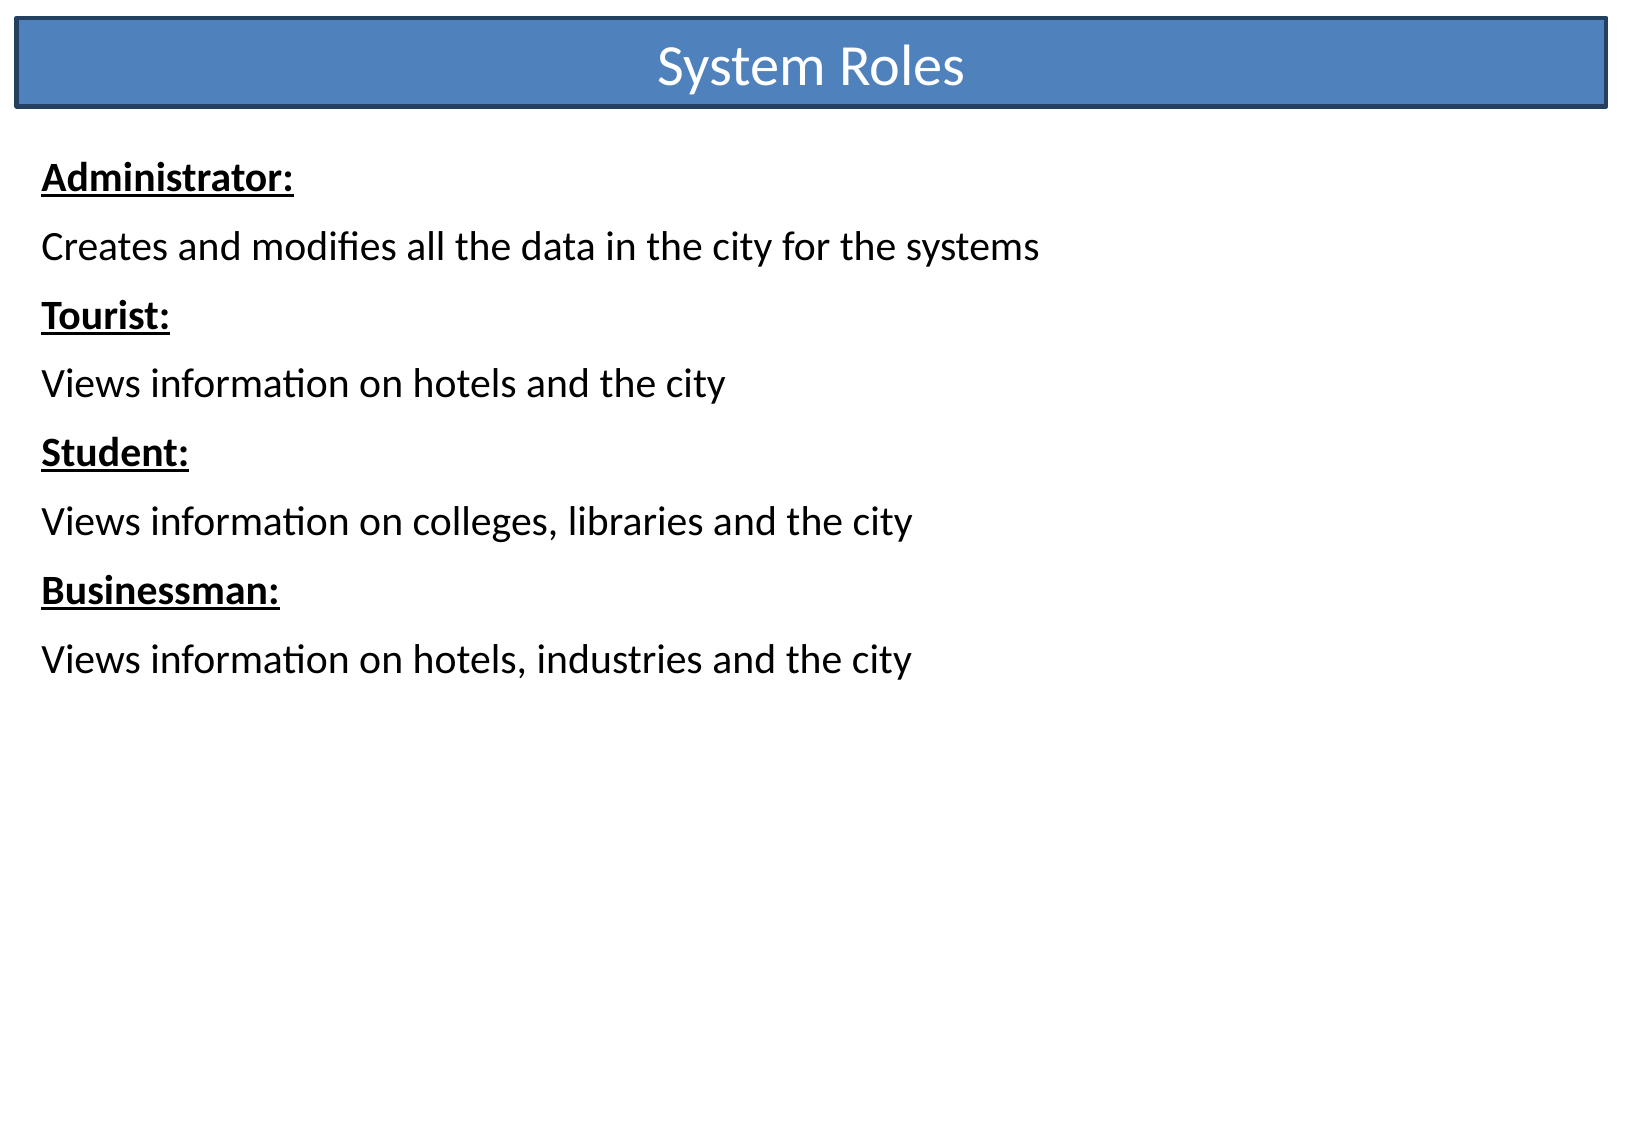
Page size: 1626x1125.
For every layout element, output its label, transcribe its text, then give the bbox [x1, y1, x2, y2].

list Administrator: Creates and modifies all the data in the city for the systems Tourist: Views information on hotels and the city Student: Views information on colleges, libraries and the city Businessman: Views information on hotels, industries and the city [26, 142, 1599, 1005]
text_box System Roles [16, 17, 1607, 107]
